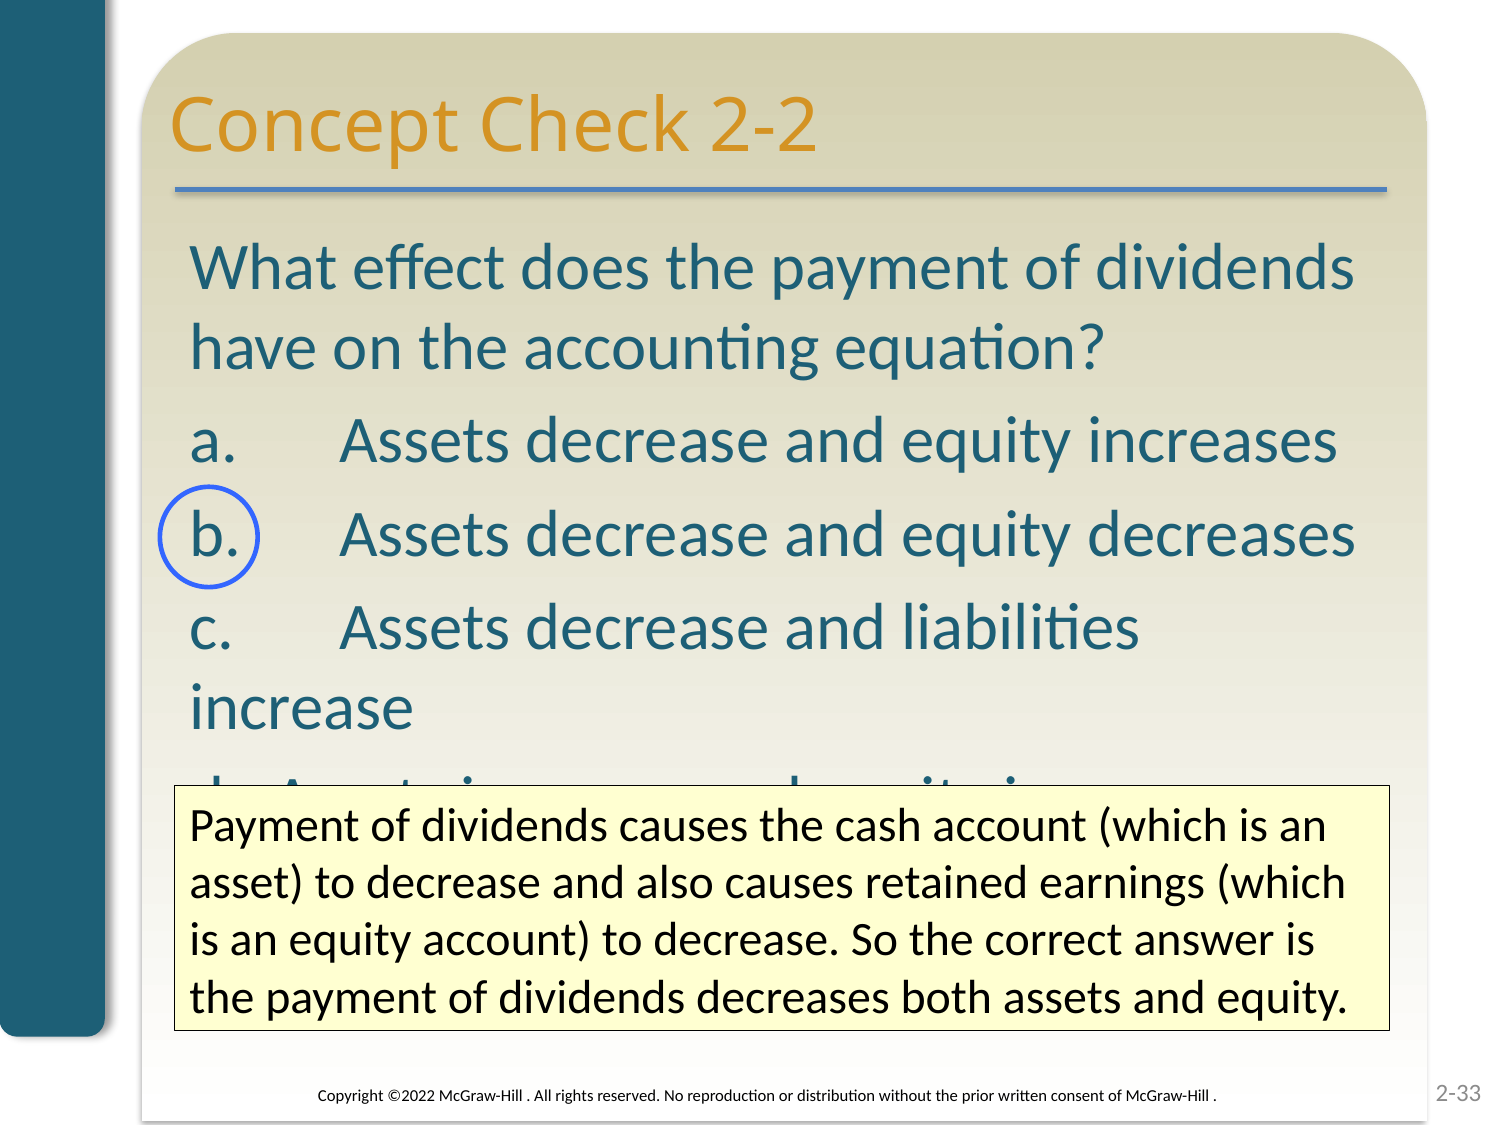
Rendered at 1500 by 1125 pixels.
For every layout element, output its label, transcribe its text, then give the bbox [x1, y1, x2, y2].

text_box Payment of dividends causes the cash account (which is an asset) to decrease and also causes retained earnings (which is an equity account) to decrease. So the correct answer is the payment of dividends decreases both assets and equity. [174, 785, 1390, 1031]
slide_number 2-33 [1146, 1061, 1497, 1122]
title Concept Check 2-2 [153, 69, 1454, 257]
text_box [159, 486, 258, 588]
footer Copyright ©2022 McGraw-Hill . All rights reserved. No reproduction or distribution without the prior written consent of McGraw-Hill . [233, 1064, 1307, 1125]
list What effect does the payment of dividends have on the accounting equation? a. Assets decrease and equity increases b. Assets decrease and equity decreases c. Assets decrease and liabilities increase Assets increase and equity increases [174, 257, 1390, 785]
